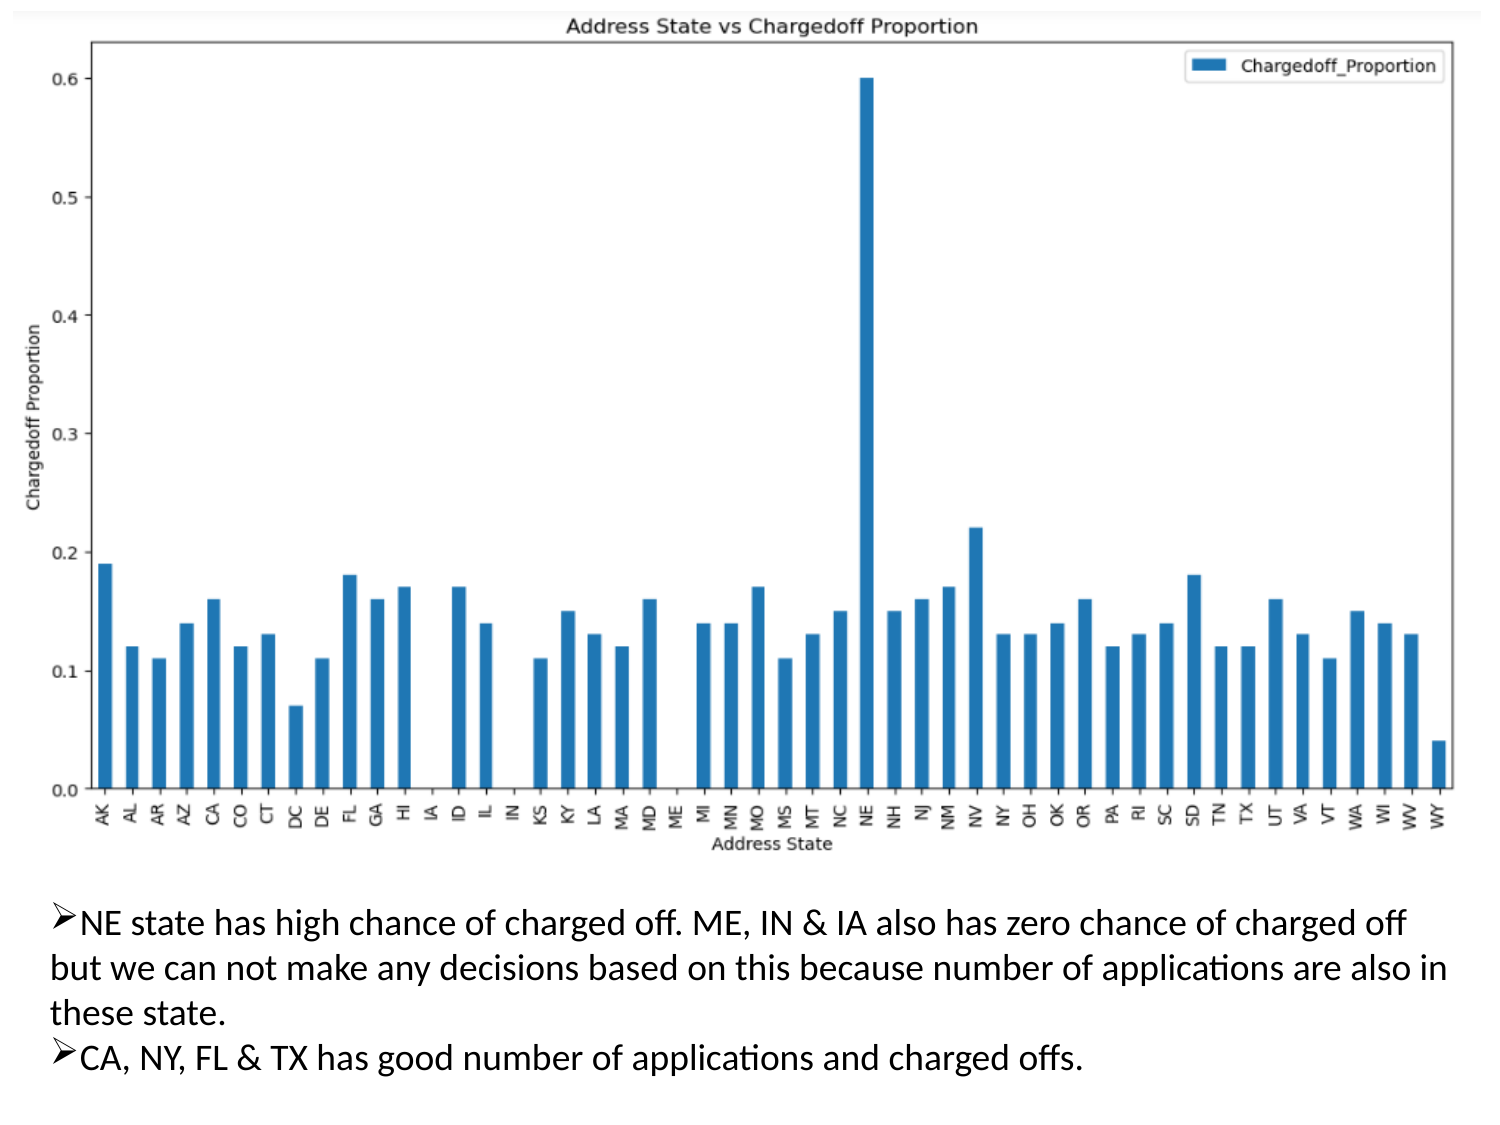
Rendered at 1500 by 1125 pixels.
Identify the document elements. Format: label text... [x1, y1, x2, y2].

text_box NE state has high chance of charged off. ME, IN & IA also has zero chance of charged off but we can not make any decisions based on this because number of applications are also in these state. CA, NY, FL & TX has good number of applications and charged offs. [35, 890, 1465, 1086]
picture [12, 11, 1481, 856]
